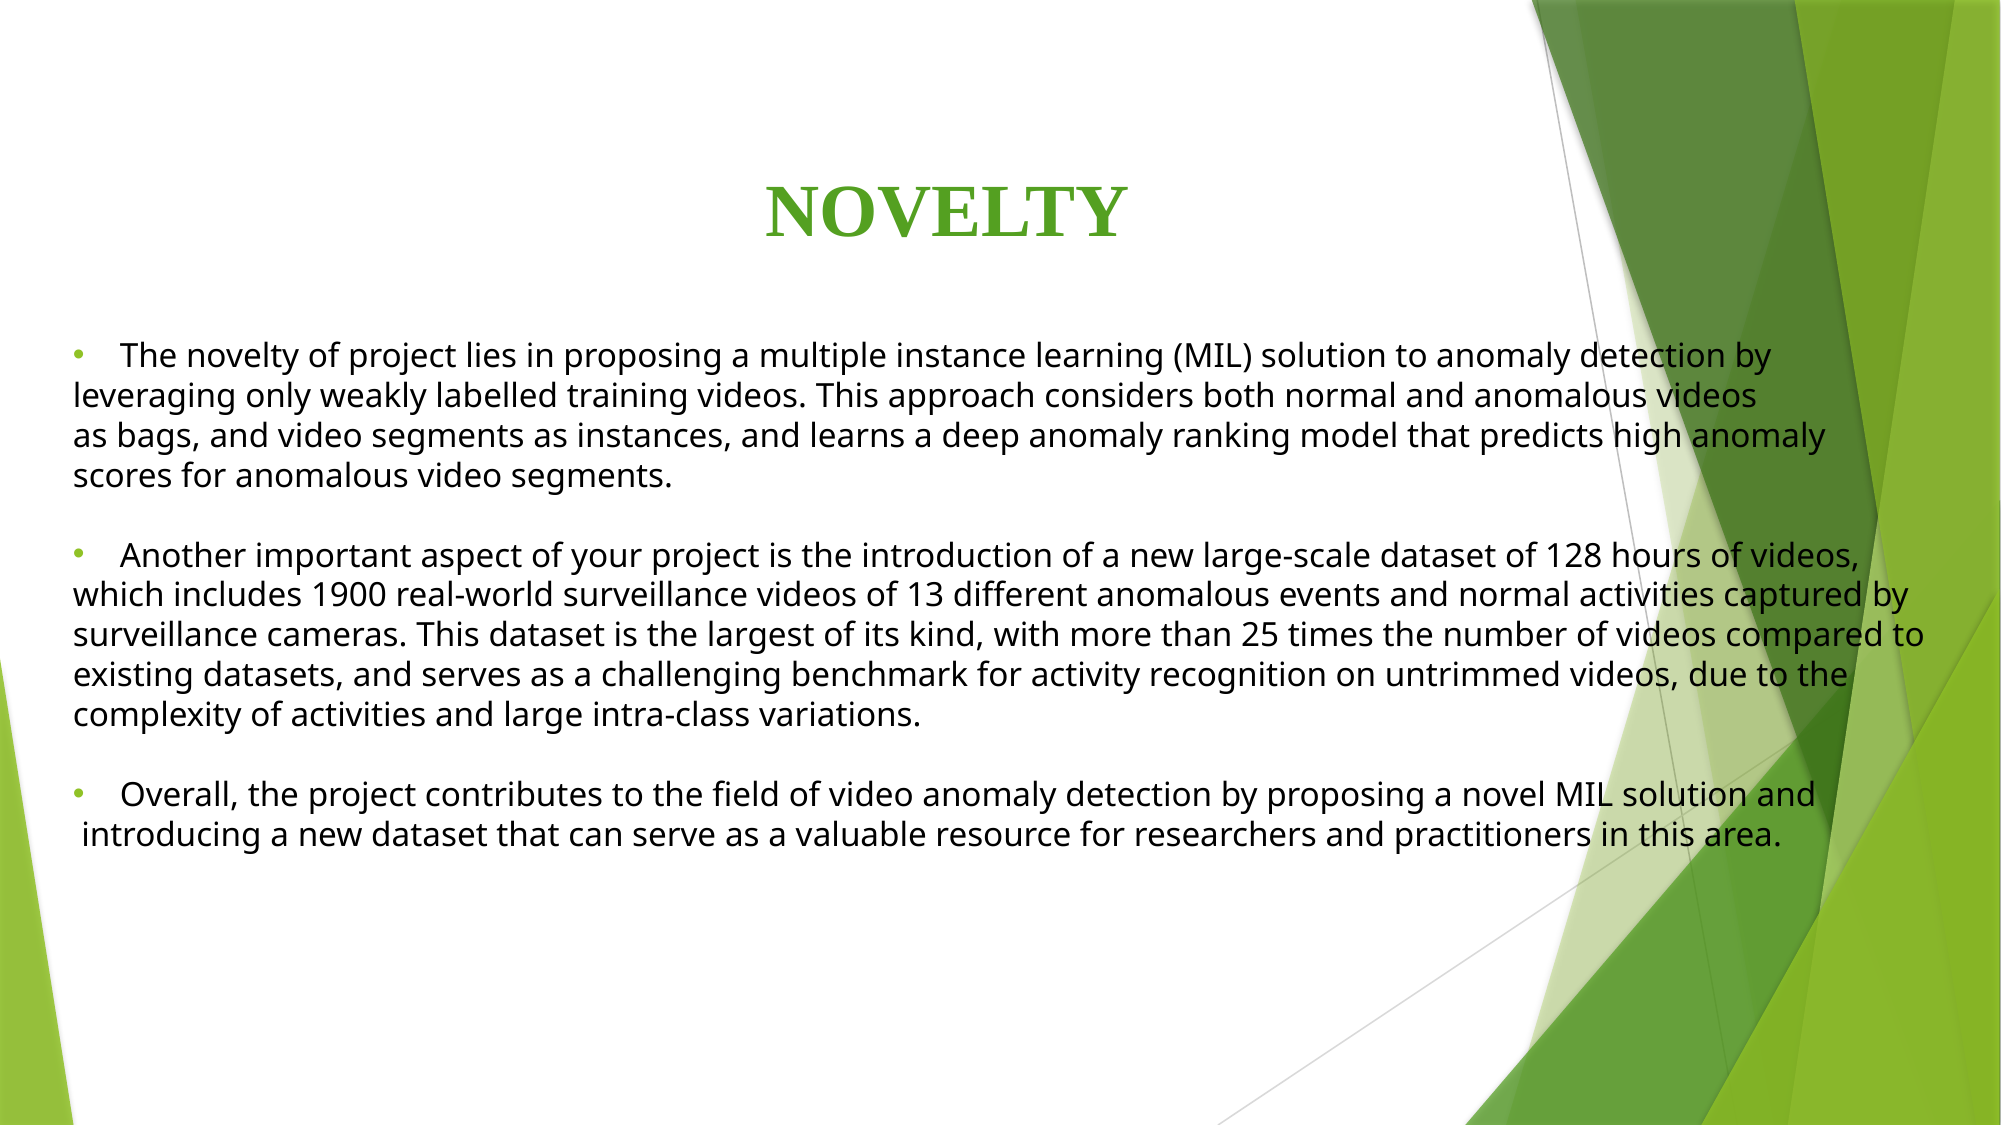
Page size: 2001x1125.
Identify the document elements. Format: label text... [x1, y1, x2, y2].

text_box NOVELTY [750, 154, 1145, 259]
text_box The novelty of project lies in proposing a multiple instance learning (MIL) solution to anomaly detection by leveraging only weakly labelled training videos. This approach considers both normal and anomalous videos as bags, and video segments as instances, and learns a deep anomaly ranking model that predicts high anomaly scores for anomalous video segments. Another important aspect of your project is the introduction of a new large-scale dataset of 128 hours of videos, which includes 1900 real-world surveillance videos of 13 different anomalous events and normal activities captured by surveillance cameras. This dataset is the largest of its kind, with more than 25 times the number of videos compared to existing datasets, and serves as a challenging benchmark for activity recognition on untrimmed videos, due to the complexity of activities and large intra-class variations. Overall, the project contributes to the field of video anomaly detection by proposing a novel MIL solution and introducing a new dataset that can serve as a valuable resource for researchers and practitioners in this area. [58, 326, 1943, 861]
